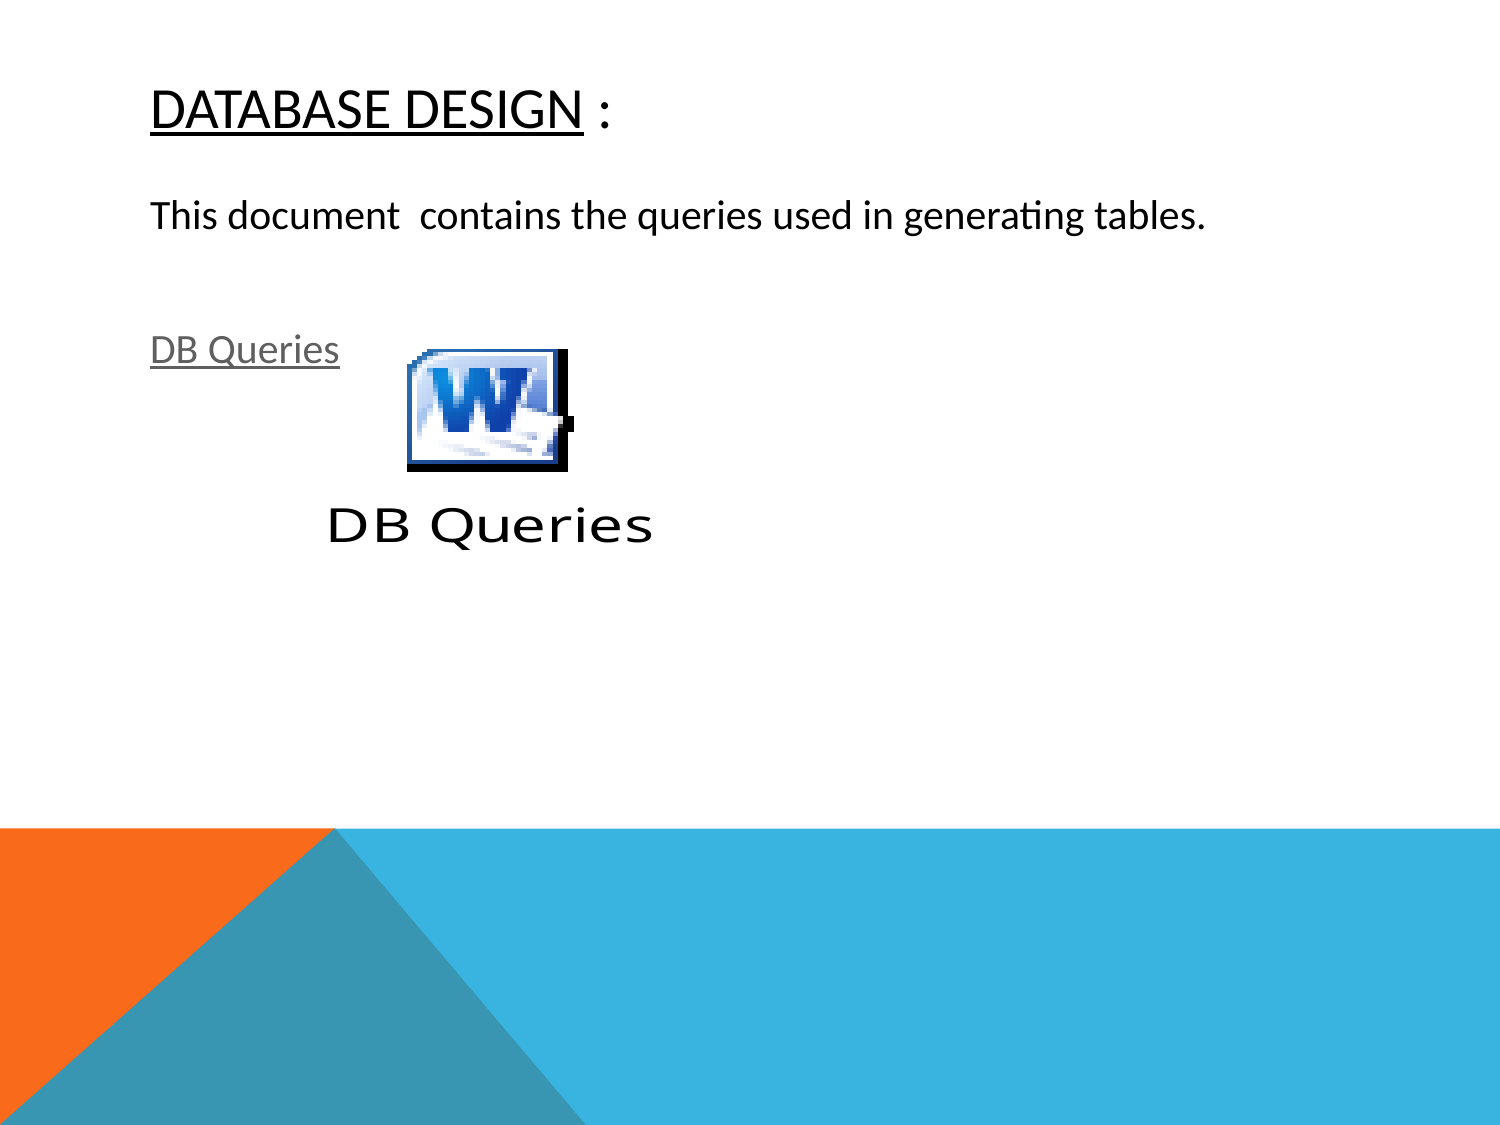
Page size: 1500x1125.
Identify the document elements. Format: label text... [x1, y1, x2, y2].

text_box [241, 349, 739, 670]
title Database design : [135, 60, 1369, 150]
list This document contains the queries used in generating tables. DB Queries [135, 180, 1369, 768]
